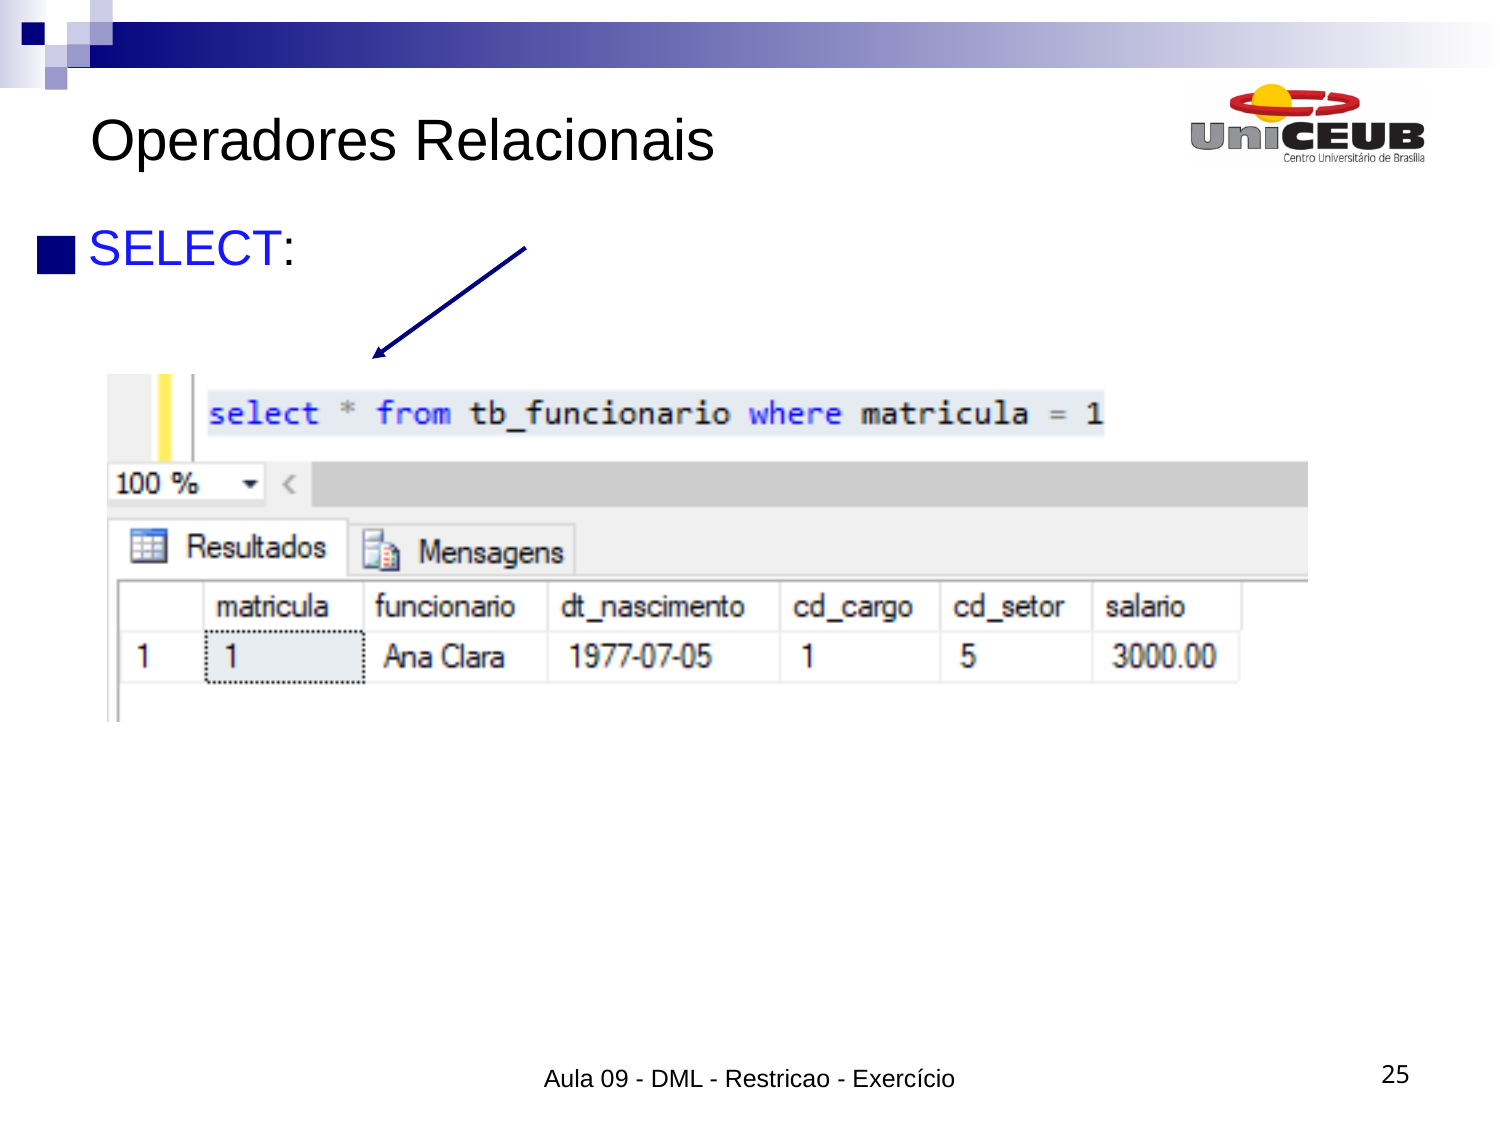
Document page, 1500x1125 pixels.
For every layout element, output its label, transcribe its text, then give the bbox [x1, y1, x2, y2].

slide_number ‹#› [1074, 1025, 1425, 1100]
picture [106, 373, 1308, 722]
picture [1189, 81, 1426, 164]
list SELECT: [17, 208, 1481, 315]
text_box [371, 247, 526, 360]
title Operadores Relacionais [75, 78, 896, 197]
footer Aula 09 - DML - Restricao - Exercício [512, 1025, 988, 1100]
